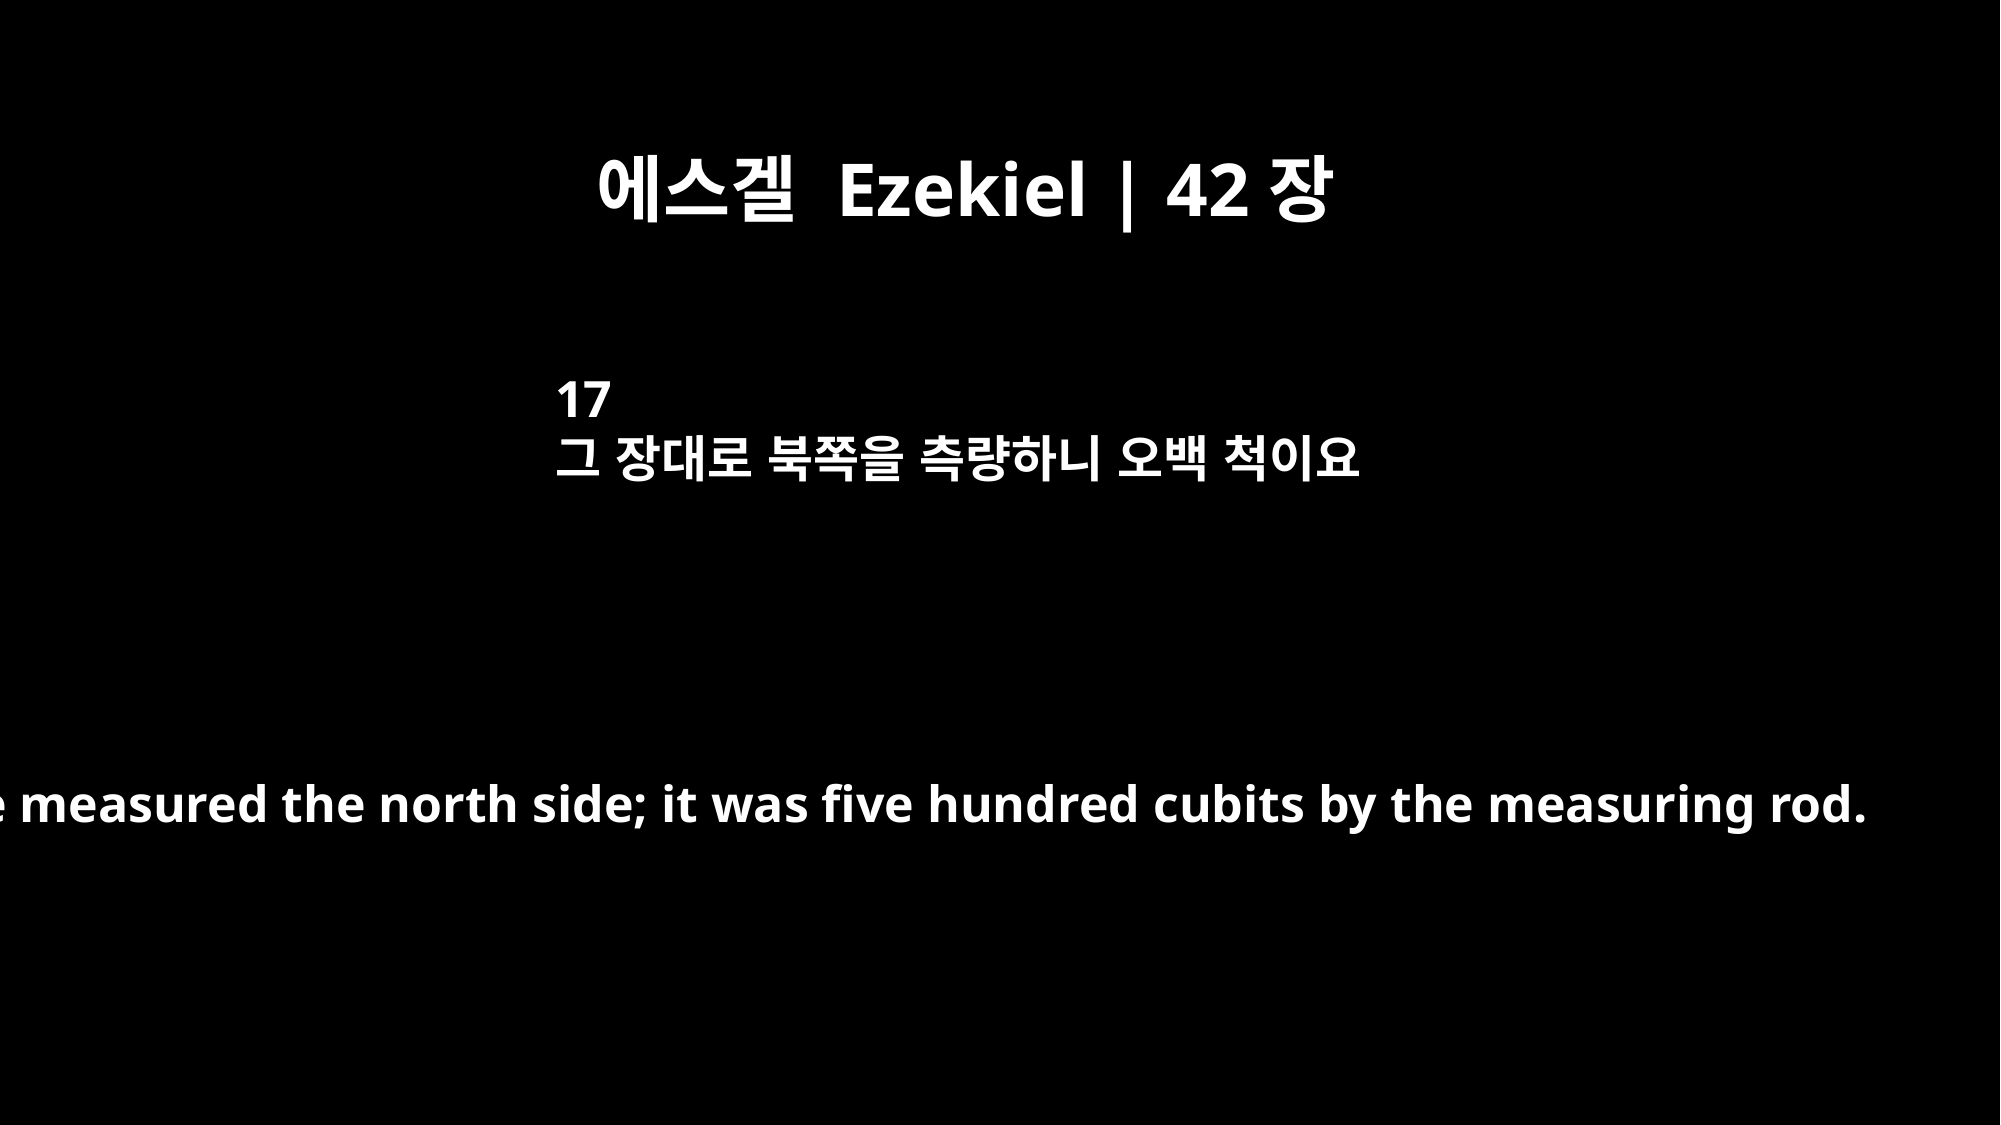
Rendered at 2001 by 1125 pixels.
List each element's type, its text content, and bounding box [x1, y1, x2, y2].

text_box 17 그 장대로 북쪽을 측량하니 오백 척이요 [540, 359, 1377, 495]
text_box 에스겔 Ezekiel | 42장 [581, 136, 1351, 239]
text_box He measured the north side; it was five hundred cubits by the measuring rod. [0, 764, 1884, 840]
